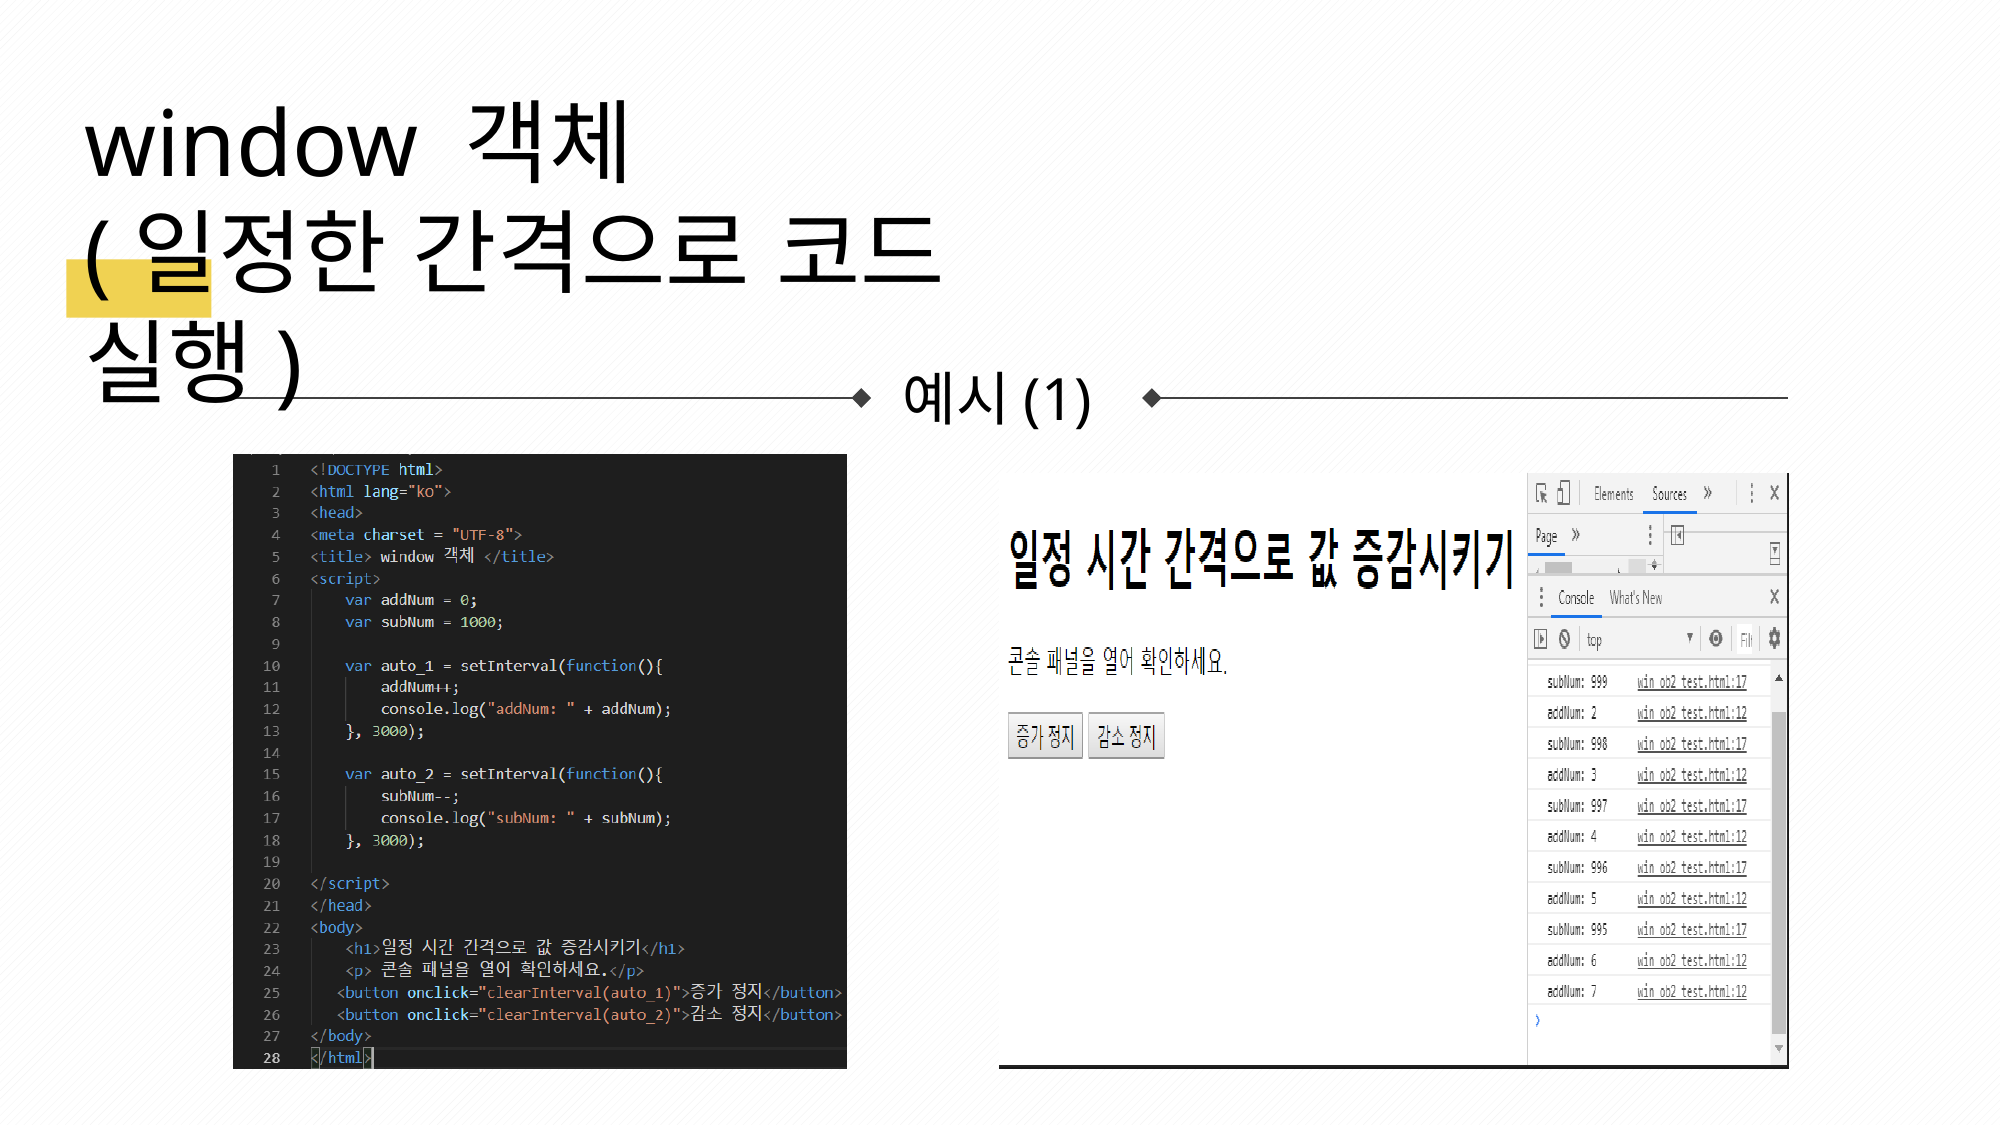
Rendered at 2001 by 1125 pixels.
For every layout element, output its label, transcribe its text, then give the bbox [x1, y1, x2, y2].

text_box window 객체 (일정한 간격으로 코드 실행) [69, 77, 1123, 423]
picture [233, 454, 847, 1069]
text_box [1144, 386, 1163, 410]
picture [999, 473, 1789, 1069]
text_box 예시(1) [851, 355, 1144, 440]
text_box [65, 258, 69, 319]
